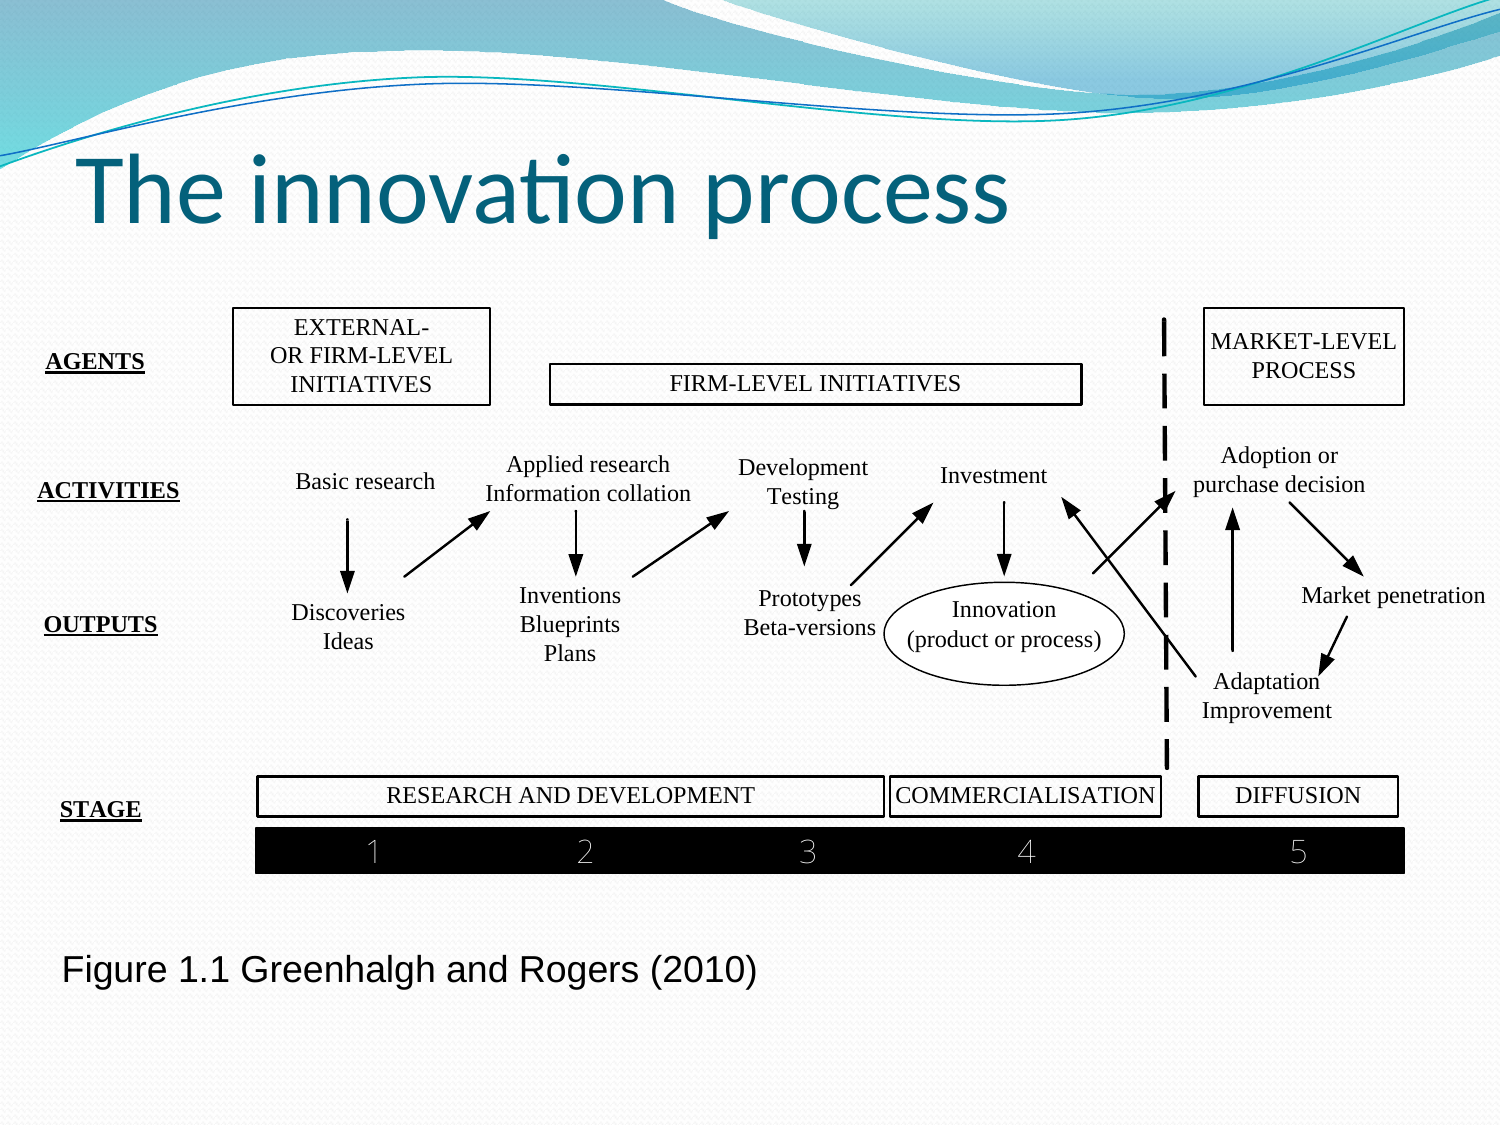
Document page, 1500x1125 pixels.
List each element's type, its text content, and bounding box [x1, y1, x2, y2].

title The innovation process [75, 115, 1425, 244]
text_box Figure 1.1 Greenhalgh and Rogers (2010) [46, 937, 1196, 998]
picture [34, 304, 1489, 877]
